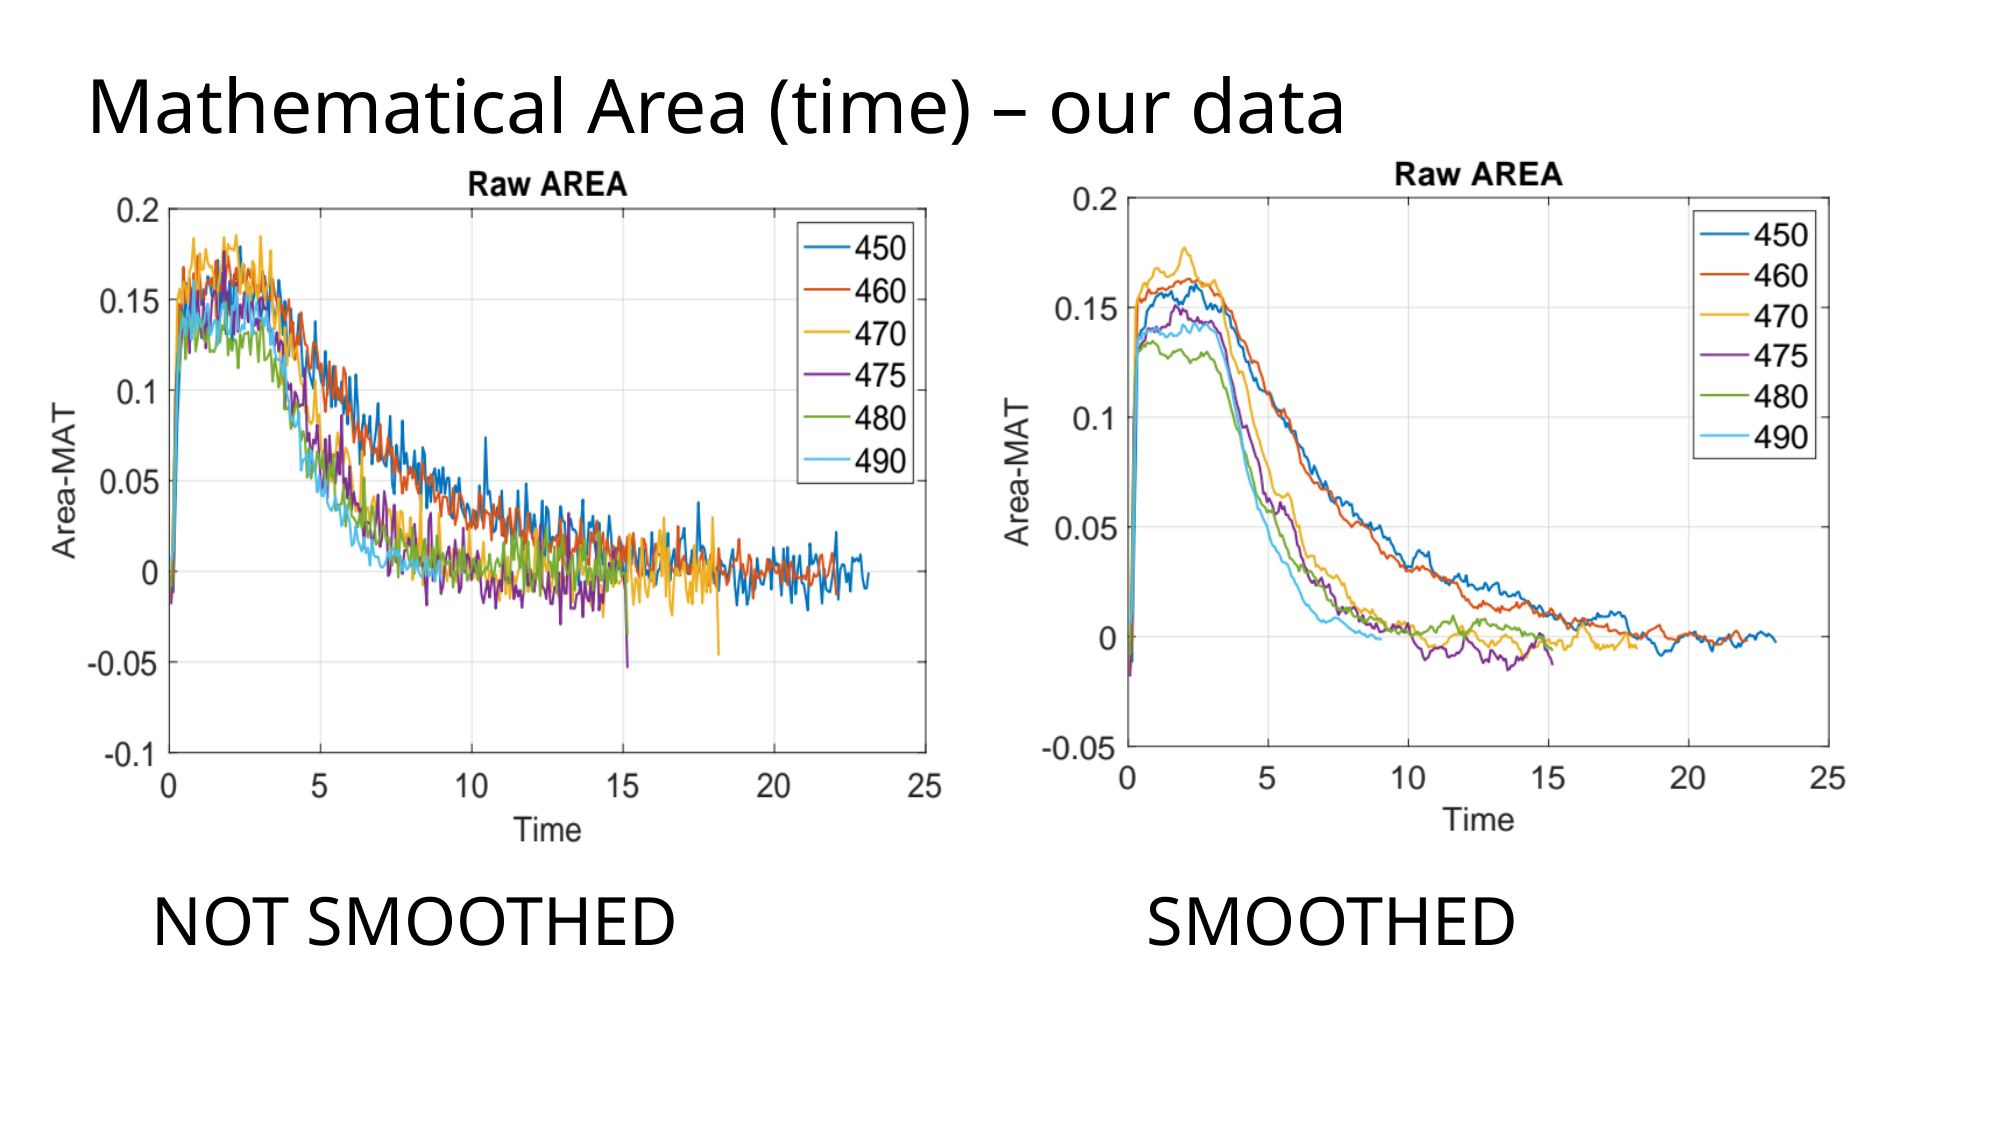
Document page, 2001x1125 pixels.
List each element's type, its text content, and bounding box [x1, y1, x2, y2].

picture [42, 146, 1915, 846]
title Mathematical Area (time) – our data [71, 42, 1456, 157]
text_box NOT SMOOTHED [136, 874, 869, 968]
text_box SMOOTHED [1131, 874, 1916, 968]
